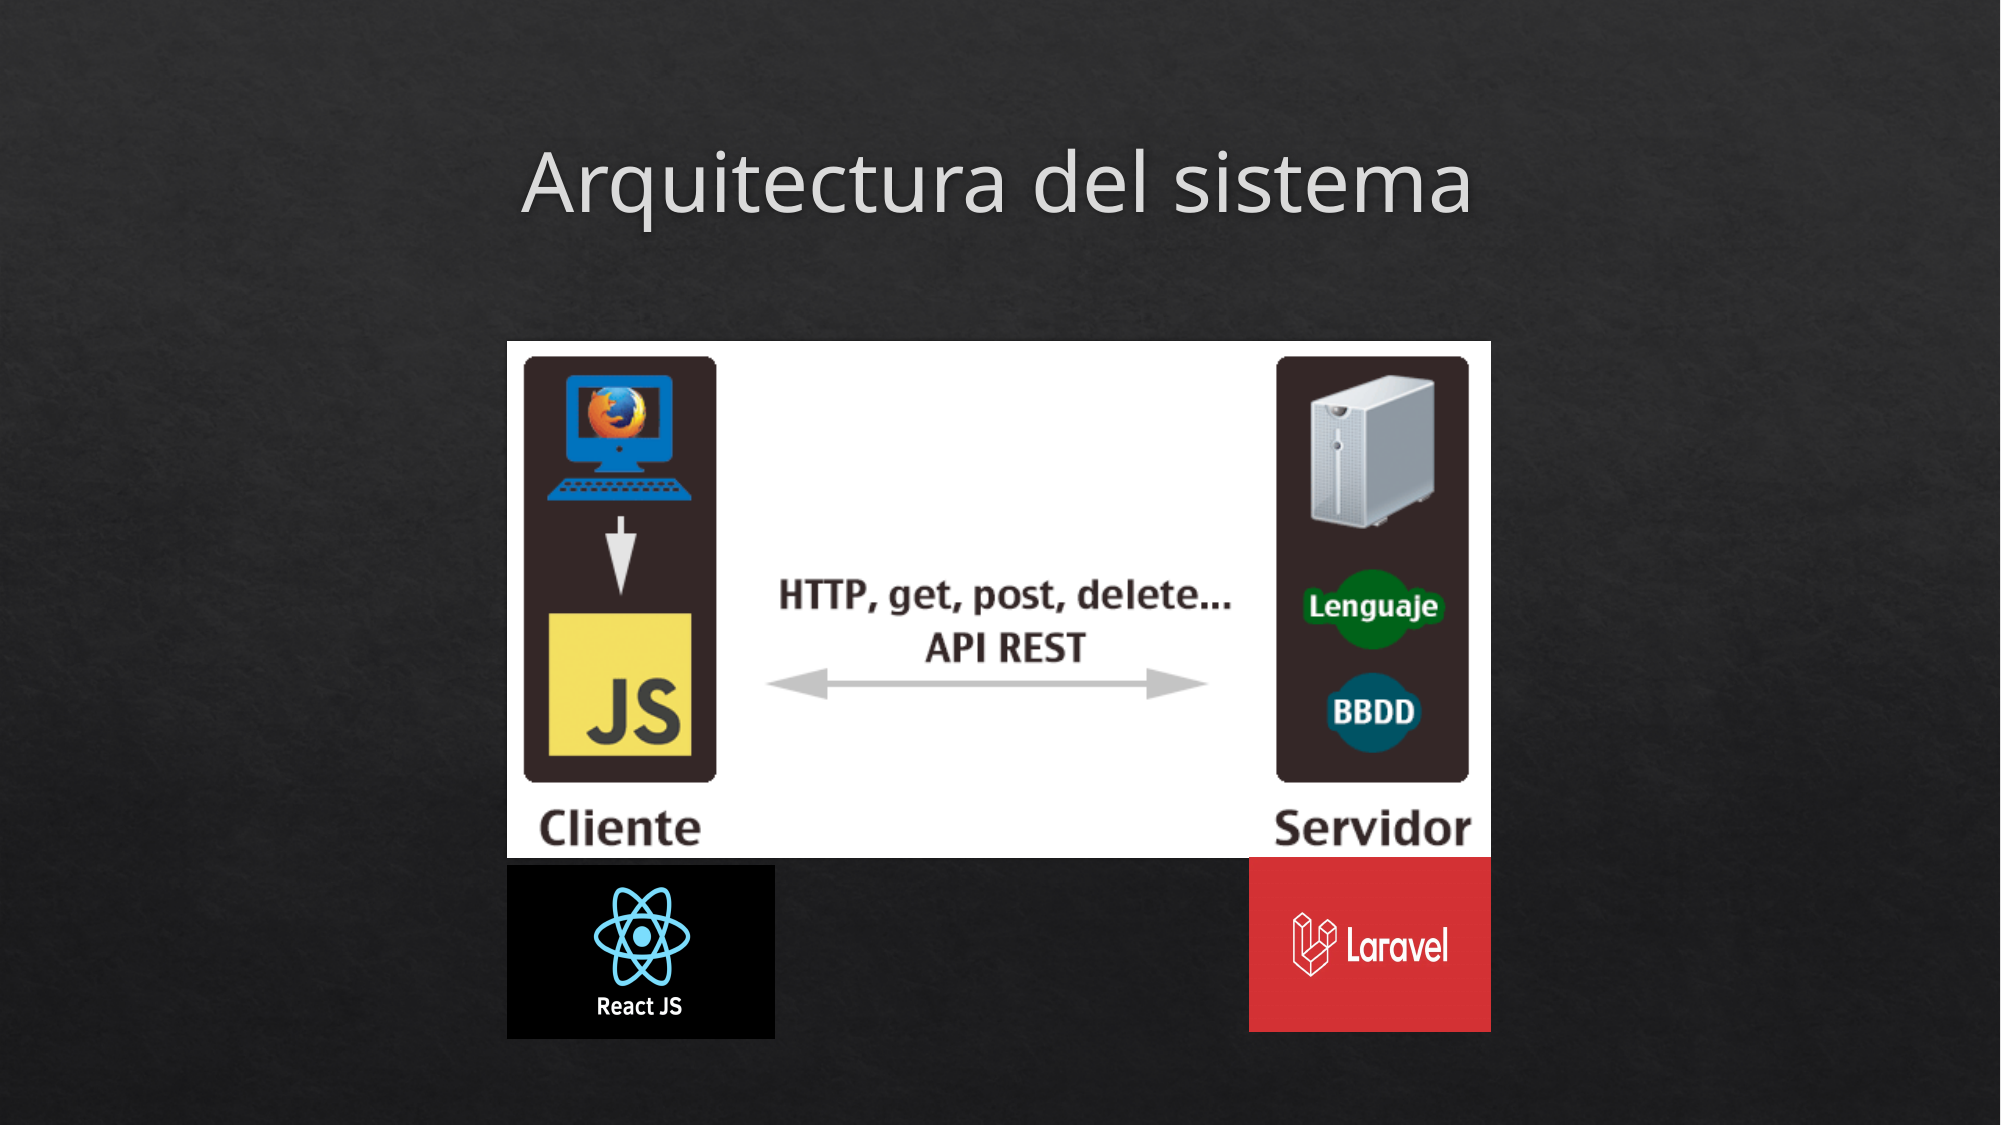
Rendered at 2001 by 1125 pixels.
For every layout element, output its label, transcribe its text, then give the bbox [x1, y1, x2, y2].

title Arquitectura del sistema [149, 99, 1849, 260]
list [507, 341, 1491, 858]
picture [507, 865, 775, 1040]
picture [1248, 857, 1491, 1032]
